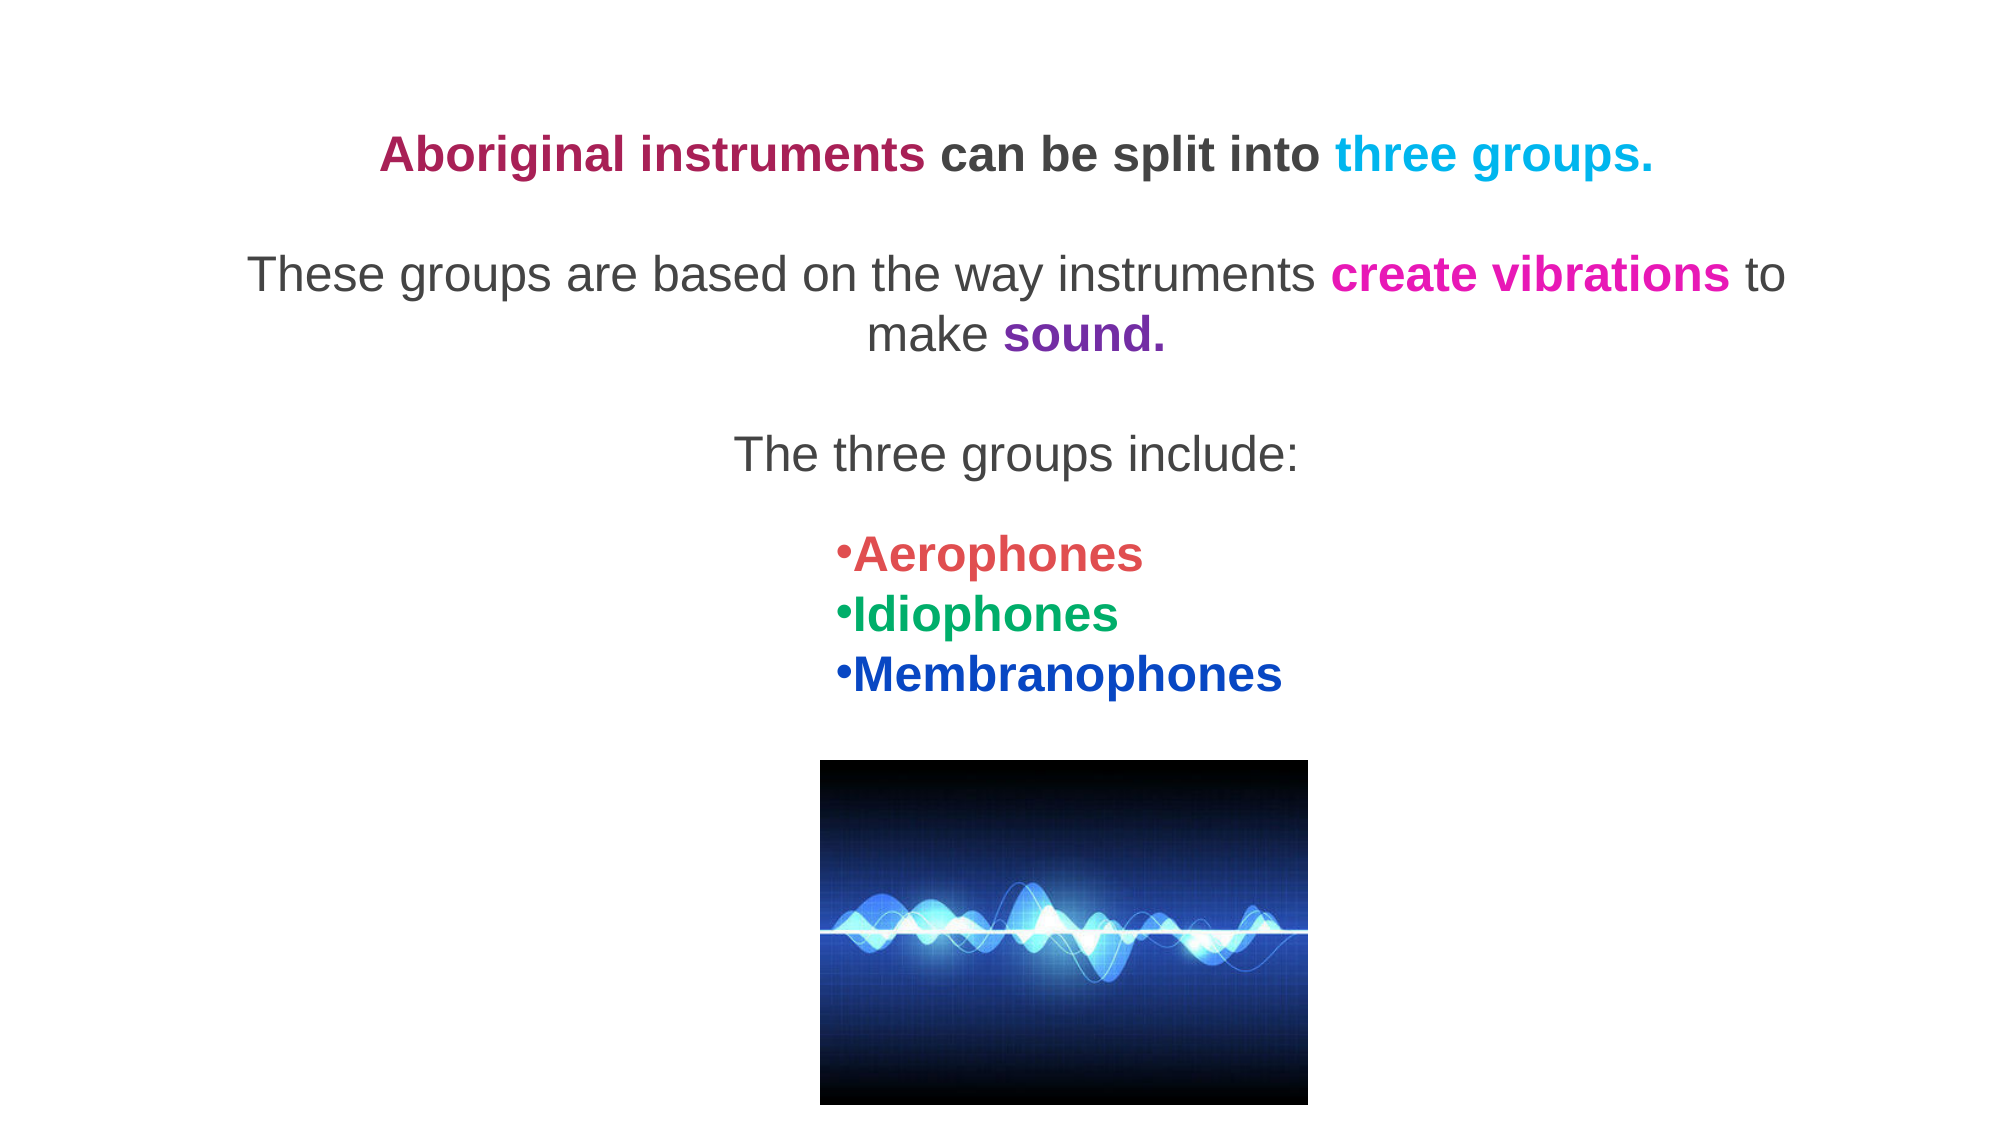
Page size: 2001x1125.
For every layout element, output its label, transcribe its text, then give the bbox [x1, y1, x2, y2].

picture [820, 760, 1308, 1105]
text_box Aerophones Idiophones Membranophones [820, 513, 1821, 709]
text_box Aboriginal instruments can be split into three groups. These groups are based on the way instruments create vibrations to make sound. The three groups include: [102, 114, 1932, 490]
